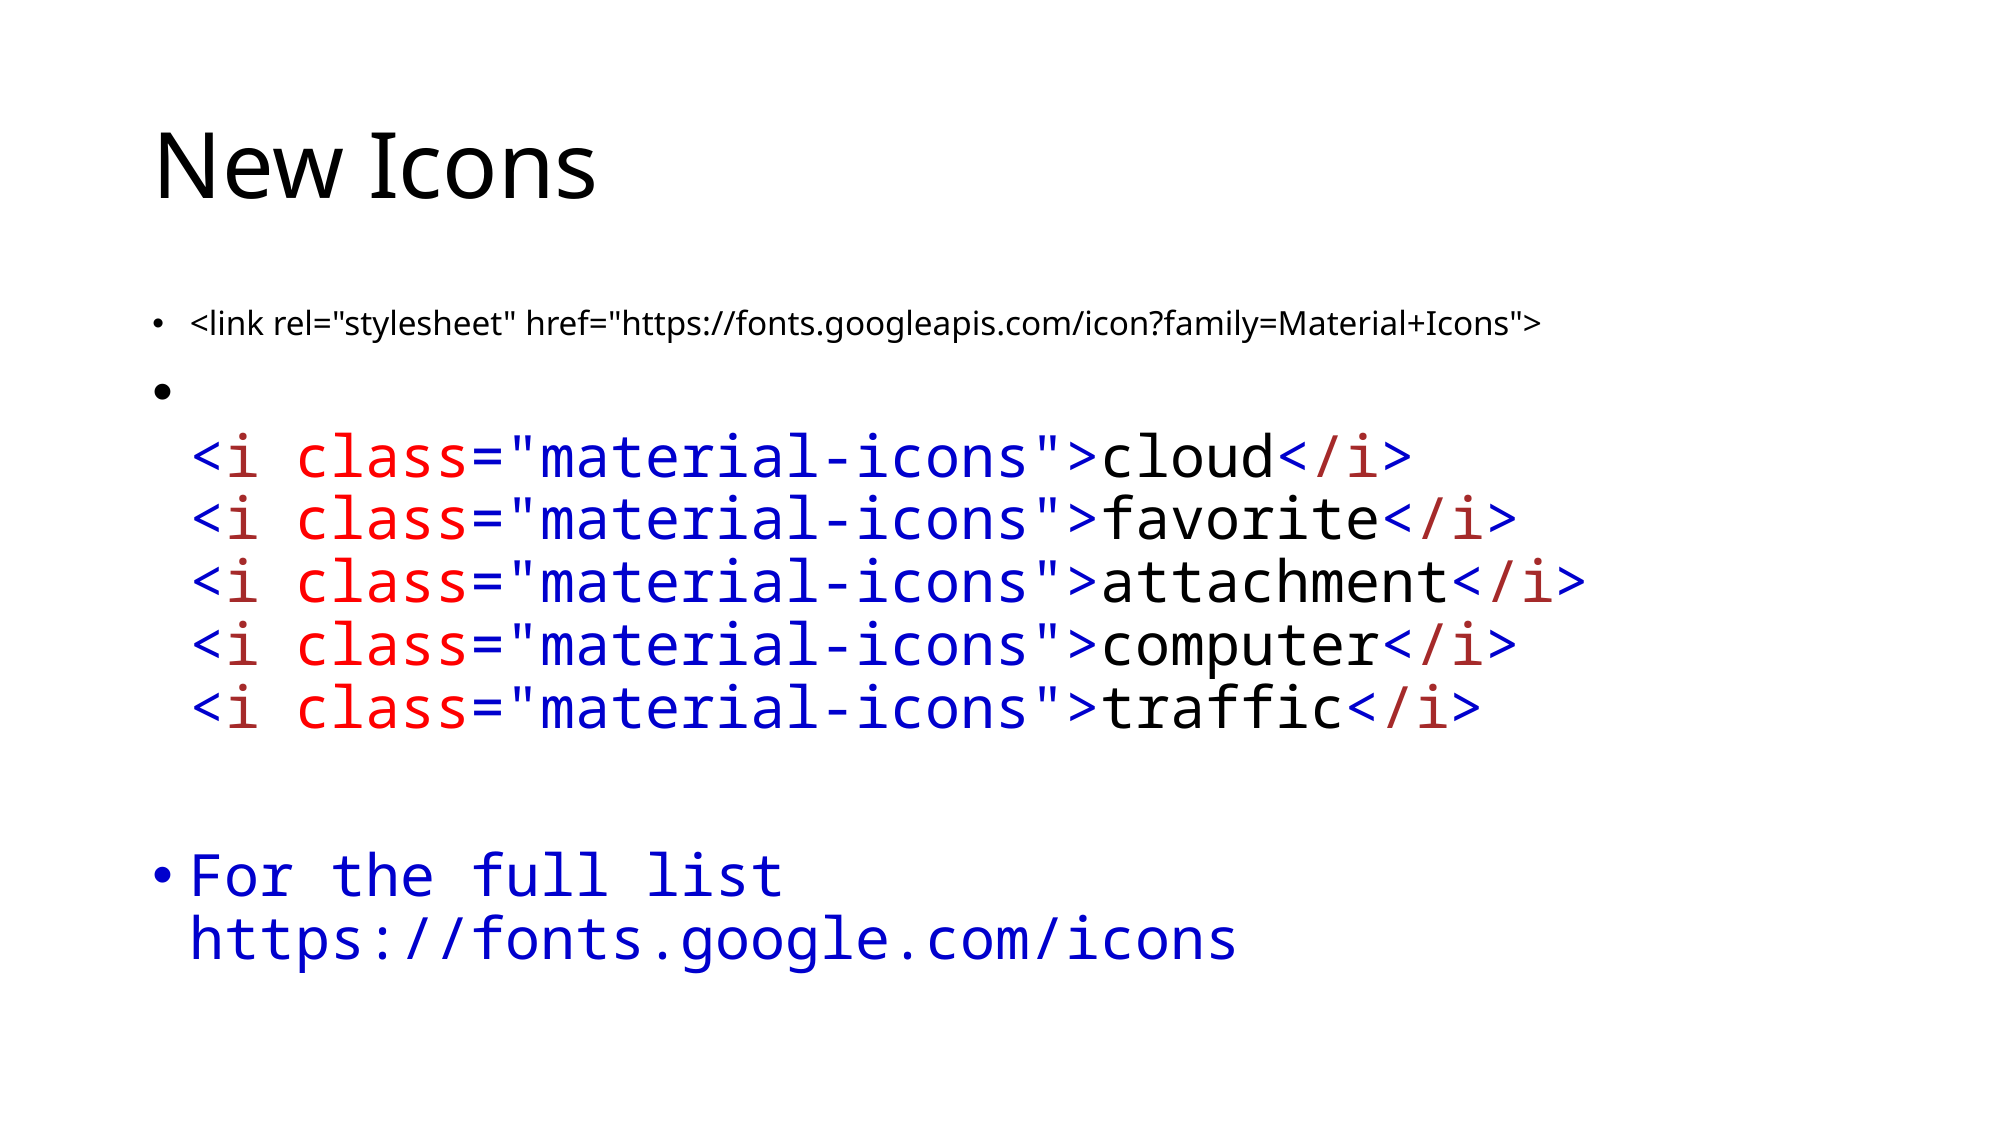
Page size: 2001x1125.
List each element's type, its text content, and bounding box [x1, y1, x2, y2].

list <link rel="stylesheet" href="https://fonts.googleapis.com/icon?family=Material+Icons"> <i class="material-icons">cloud</i> <i class="material-icons">favorite</i> <i class="material-icons">attachment</i> <i class="material-icons">computer</i> <i class="material-icons">traffic</i> For the full list https://fonts.google.com/icons [137, 299, 1863, 1014]
title New Icons [137, 59, 1863, 278]
